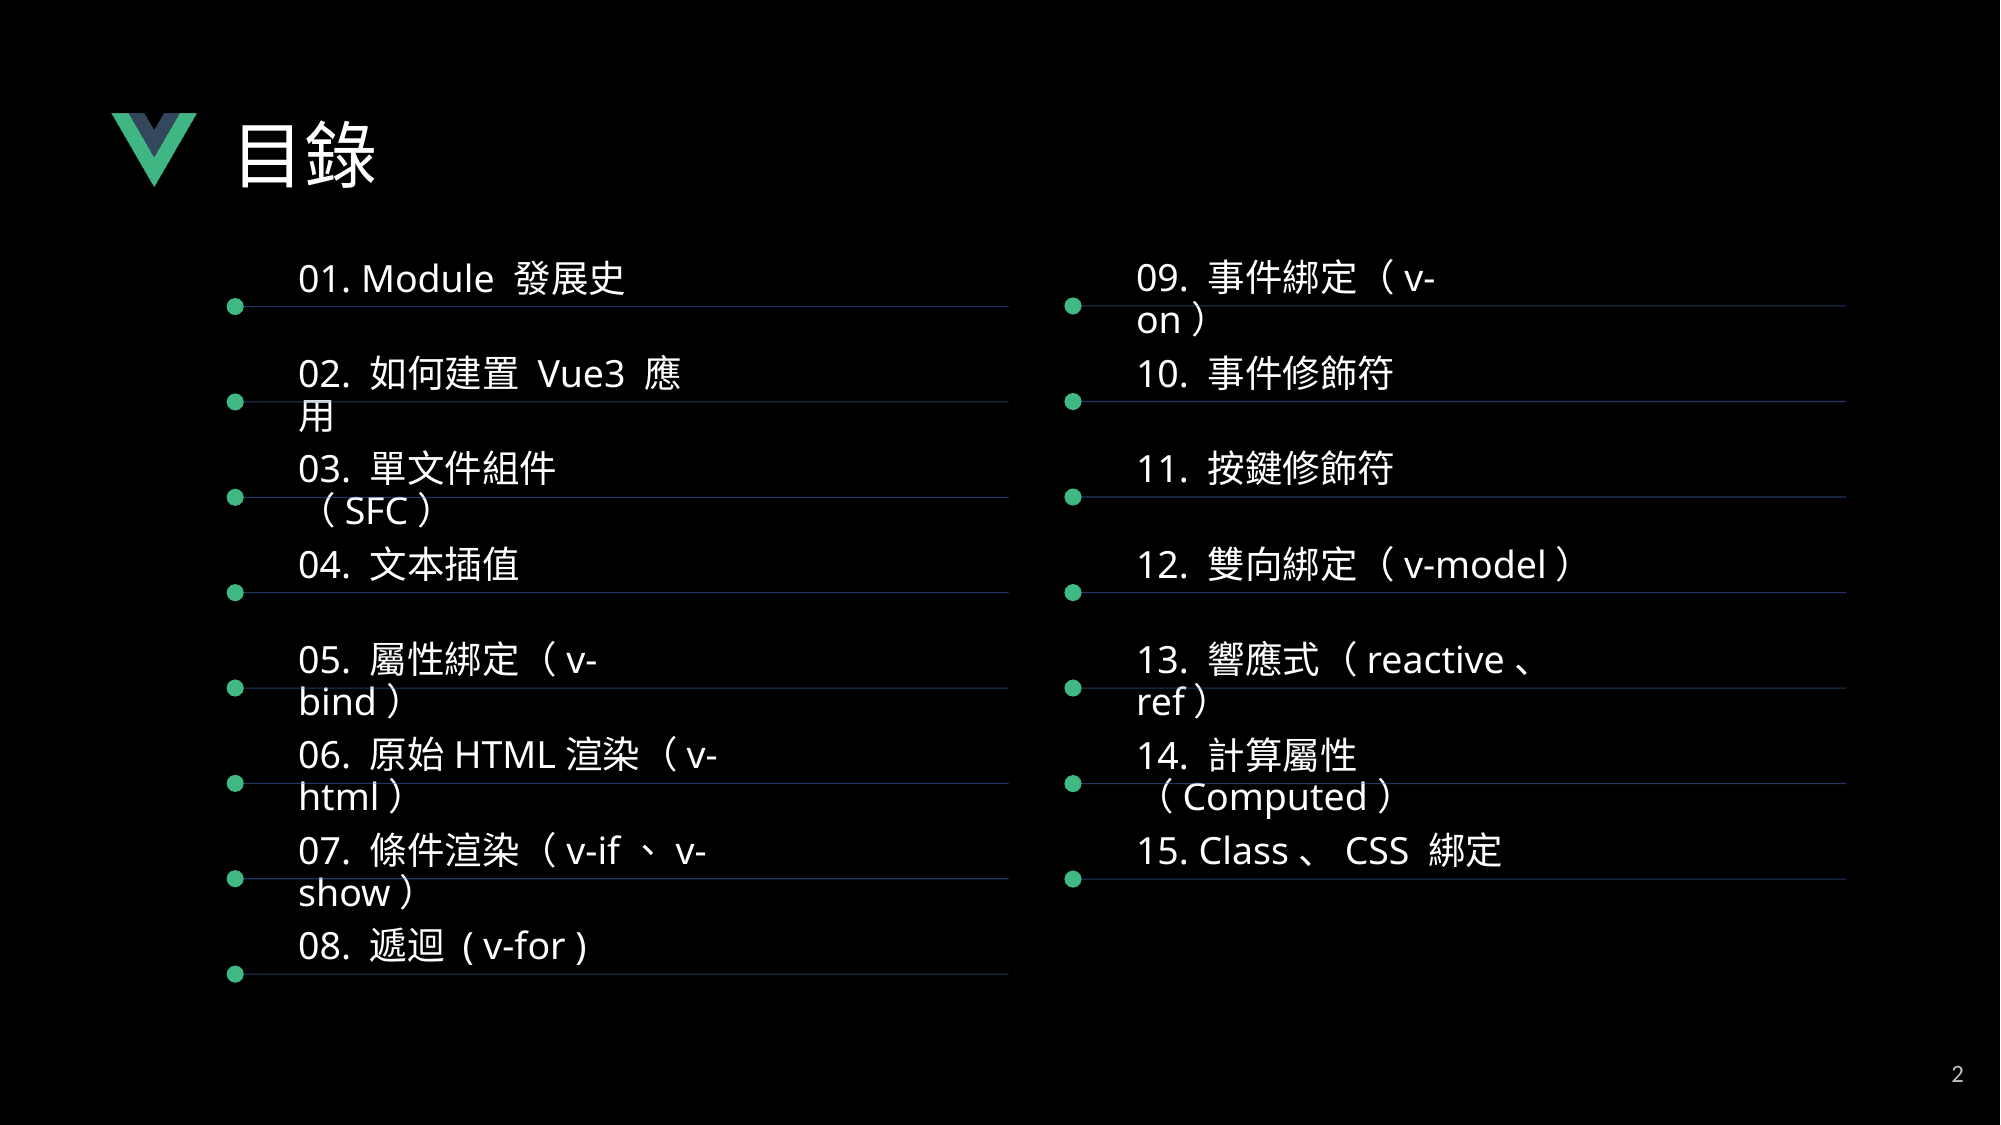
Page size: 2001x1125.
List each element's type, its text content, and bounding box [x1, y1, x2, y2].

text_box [1064, 727, 1847, 793]
picture [110, 107, 197, 193]
text_box 目錄 [216, 101, 1041, 205]
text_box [226, 441, 1009, 506]
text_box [226, 250, 1009, 316]
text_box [226, 536, 1009, 602]
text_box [1064, 440, 1847, 506]
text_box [1064, 631, 1847, 697]
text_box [1064, 249, 1847, 315]
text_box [1064, 536, 1847, 602]
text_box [226, 345, 1009, 411]
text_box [1064, 823, 1847, 888]
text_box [226, 822, 1009, 888]
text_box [226, 631, 1009, 697]
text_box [226, 918, 1009, 983]
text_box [226, 727, 1009, 792]
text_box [1064, 345, 1847, 411]
slide_number 2 [1529, 1042, 1980, 1103]
